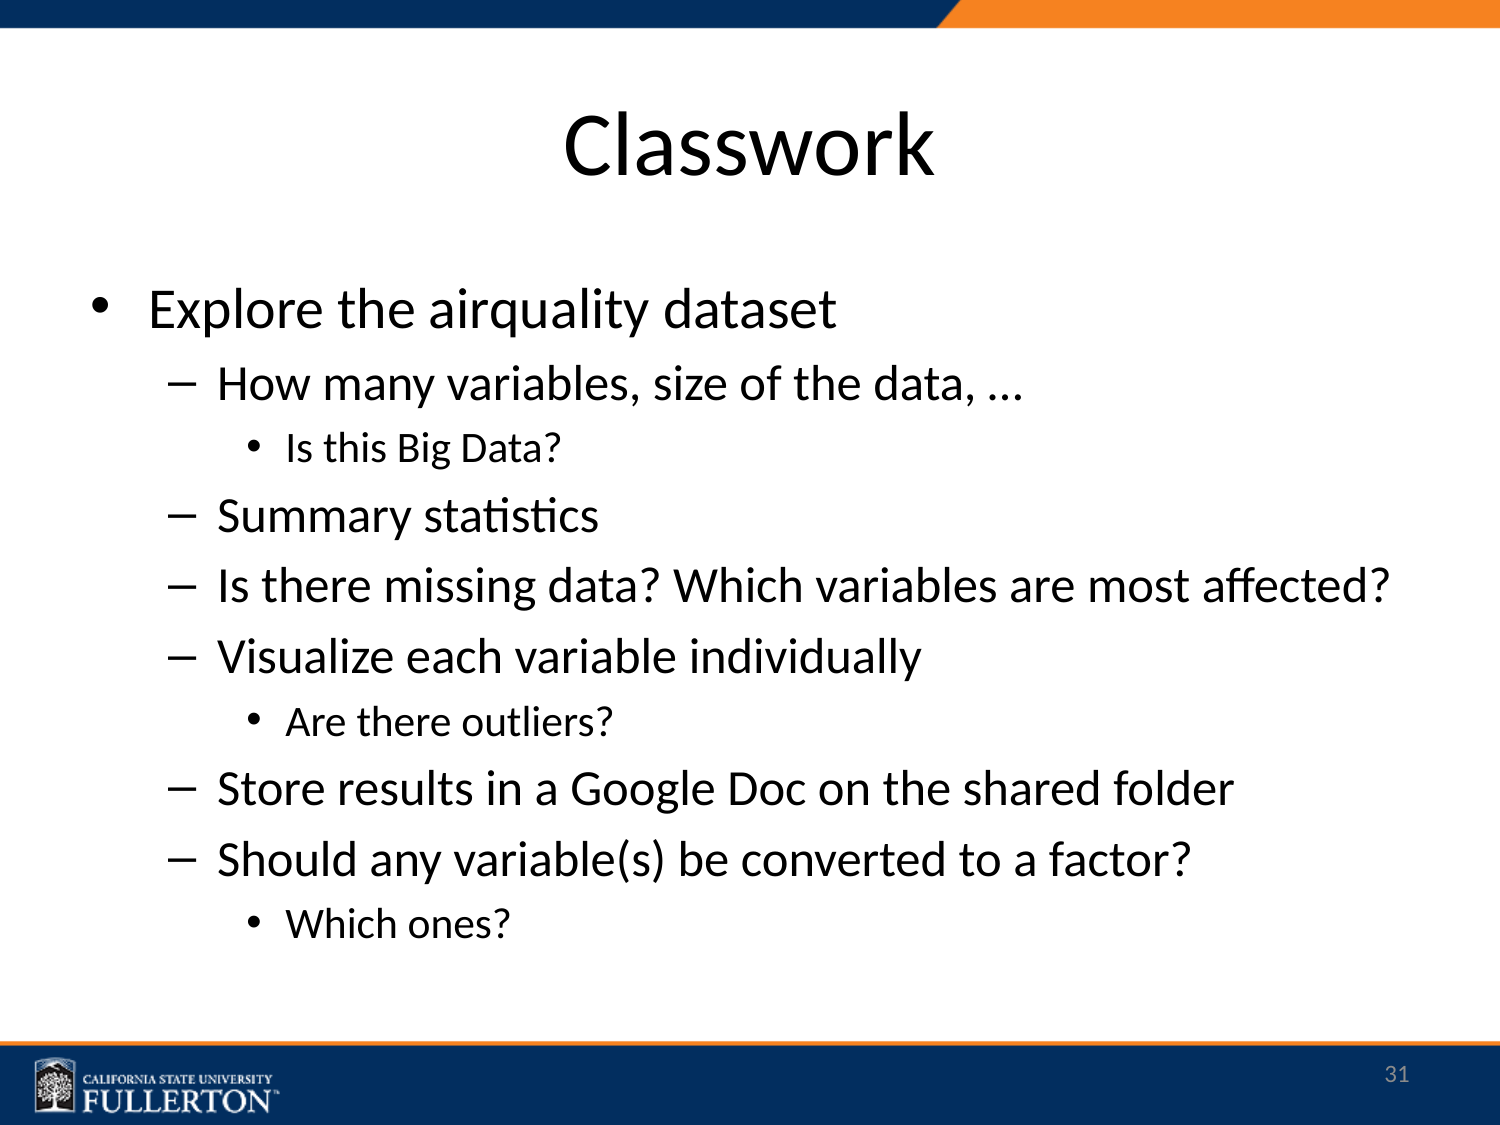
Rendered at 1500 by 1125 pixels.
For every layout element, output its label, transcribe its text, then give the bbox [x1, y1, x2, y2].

slide_number 31 [1074, 1042, 1425, 1103]
title Classwork [75, 45, 1425, 233]
list Explore the airquality dataset How many variables, size of the data, … Is this Big Data? Summary statistics Is there missing data? Which variables are most affected? Visualize each variable individually Are there outliers? Store results in a Google Doc on the shared folder Should any variable(s) be converted to a factor? Which ones? [75, 262, 1425, 1005]
picture [0, 0, 1500, 1125]
